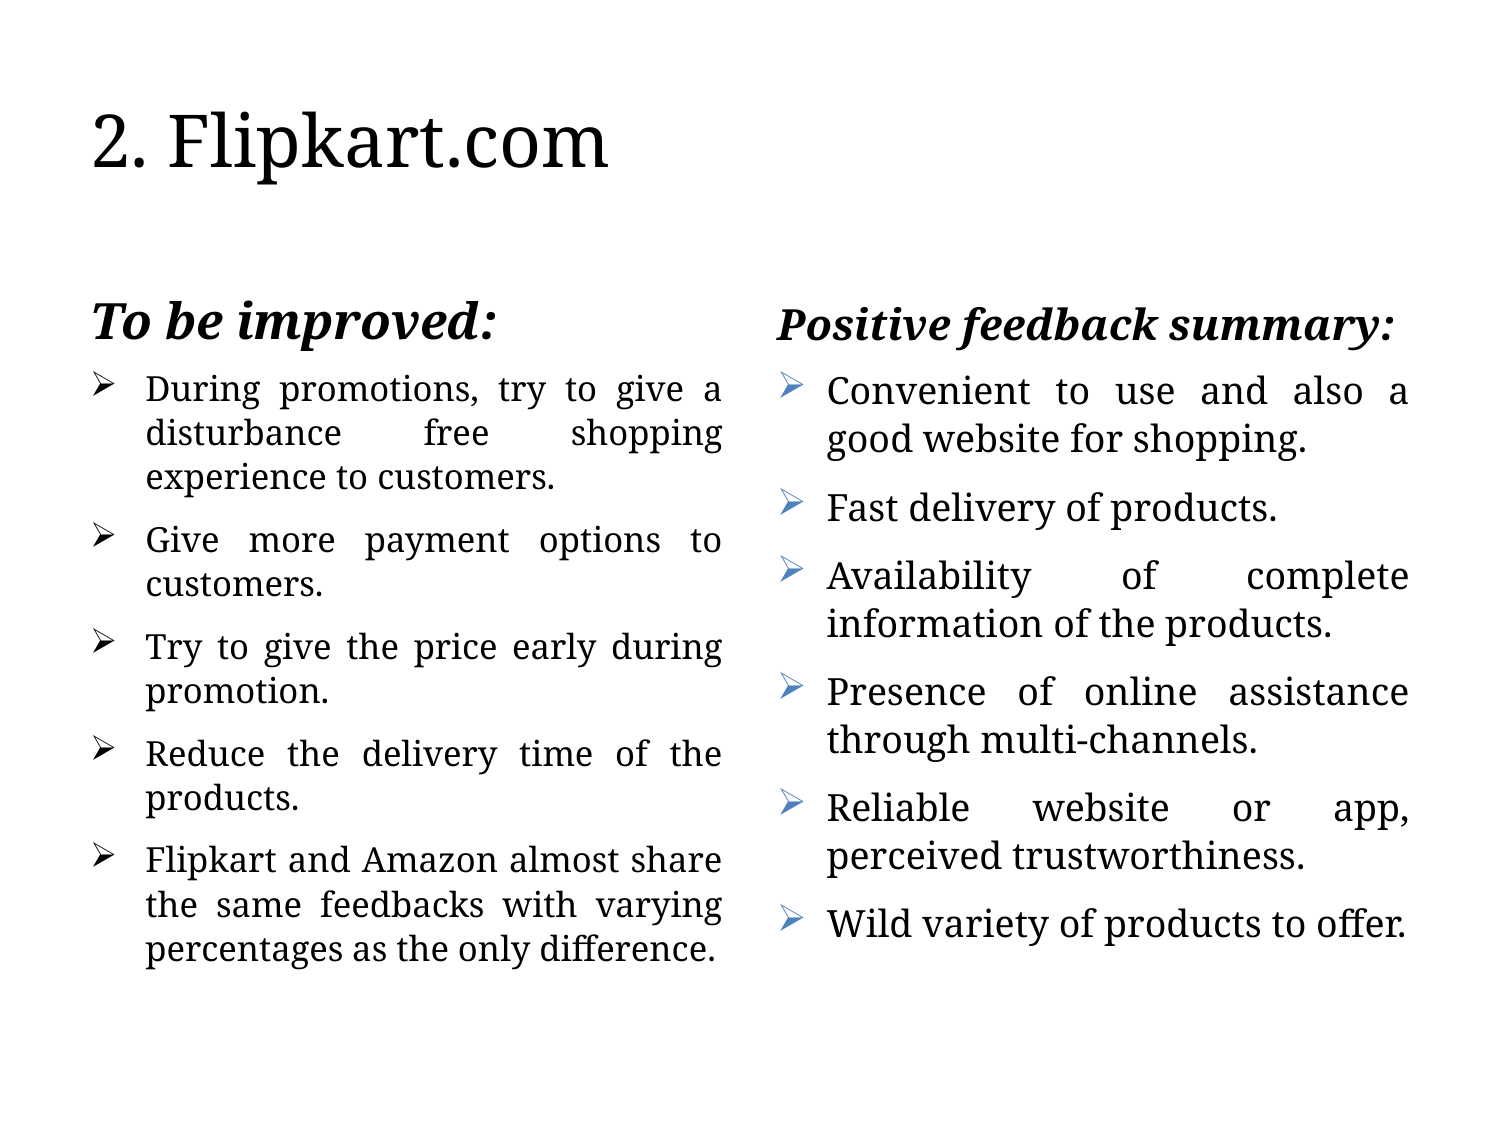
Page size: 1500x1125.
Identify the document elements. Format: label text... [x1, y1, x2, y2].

list To be improved: [75, 251, 738, 356]
list During promotions, try to give a disturbance free shopping experience to customers. Give more payment options to customers. Try to give the price early during promotion. Reduce the delivery time of the products. Flipkart and Amazon almost share the same feedbacks with varying percentages as the only difference. [75, 356, 738, 1005]
list Convenient to use and also a good website for shopping. Fast delivery of products. Availability of complete information of the products. Presence of online assistance through multi-channels. Reliable website or app, perceived trustworthiness. Wild variety of products to offer. [761, 356, 1425, 1005]
list Positive feedback summary: [761, 251, 1425, 356]
title 2. Flipkart.com [75, 45, 1425, 233]
